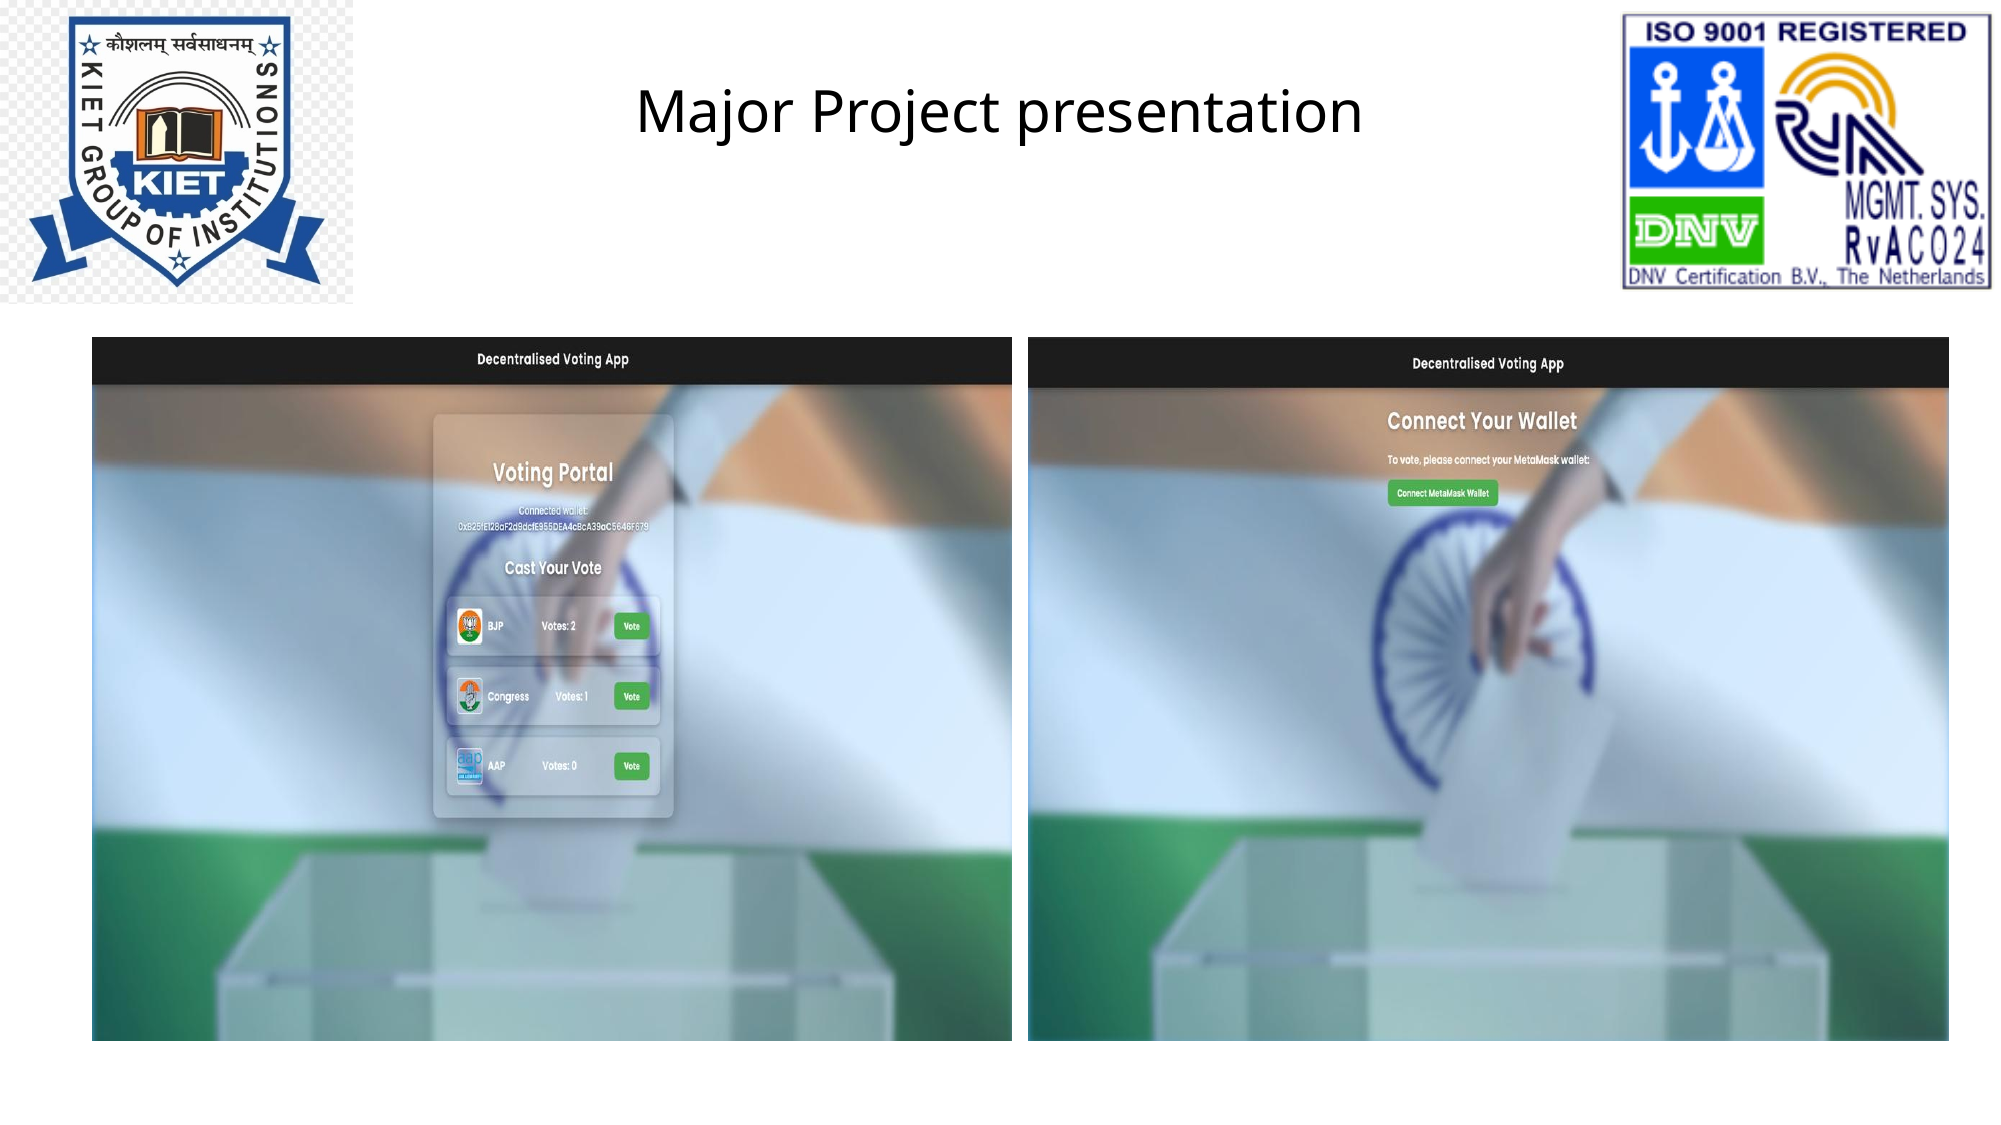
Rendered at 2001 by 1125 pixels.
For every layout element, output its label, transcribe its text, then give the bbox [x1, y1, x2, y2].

picture [1028, 337, 1949, 1041]
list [91, 337, 1012, 1041]
picture [0, 0, 353, 304]
picture [1617, 0, 2000, 313]
title Major Project presentation [353, 59, 1617, 278]
